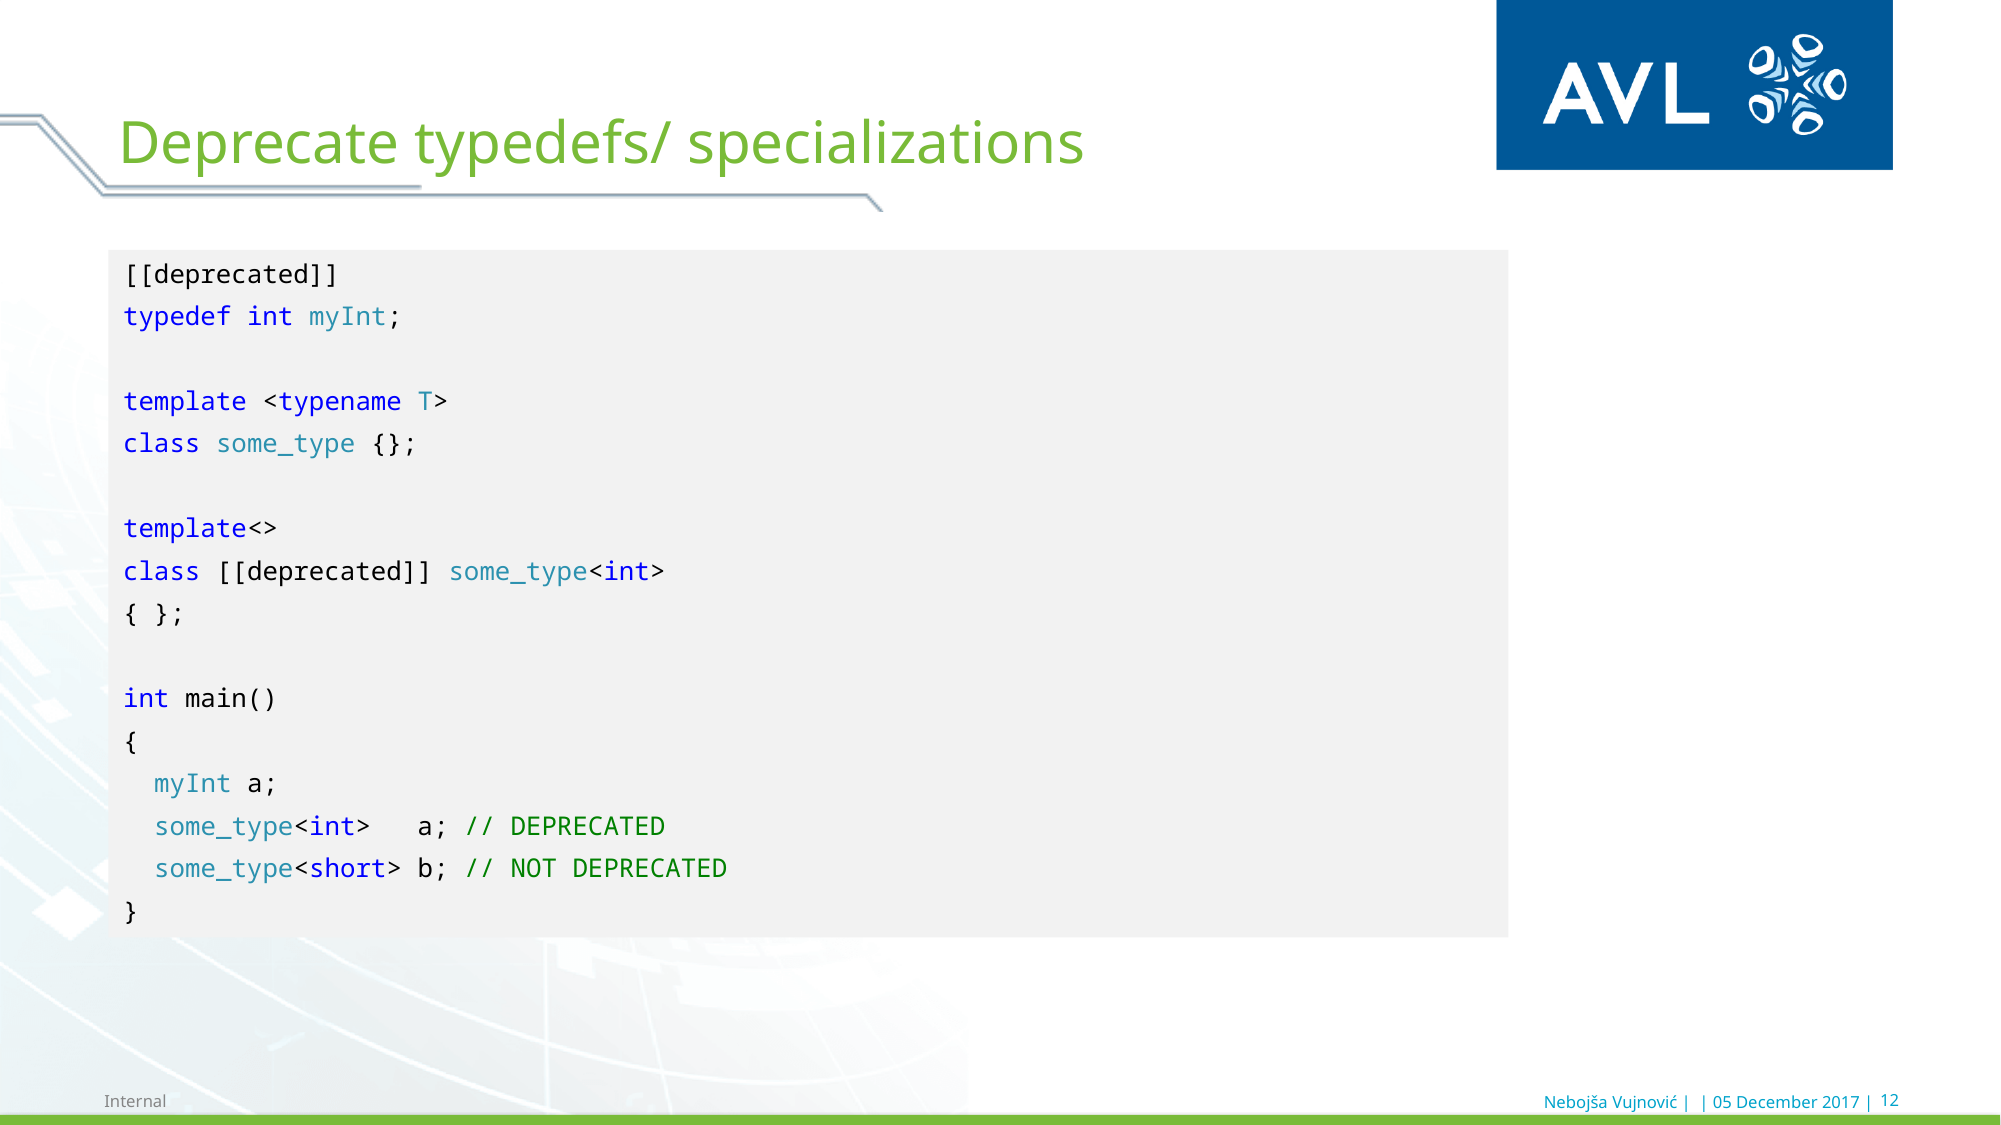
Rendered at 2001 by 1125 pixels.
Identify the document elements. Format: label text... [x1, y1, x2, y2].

title Deprecate typedefs/ specializations [103, 66, 1473, 177]
text_box [[deprecated]] typedef int myInt; template <typename T> class some_type {}; template<> class [[deprecated]] some_type<int> { }; int main() { myInt a; some_type<int> a; // DEPRECATED some_type<short> b; // NOT DEPRECATED } [108, 249, 1509, 938]
picture [0, 0, 2001, 1125]
